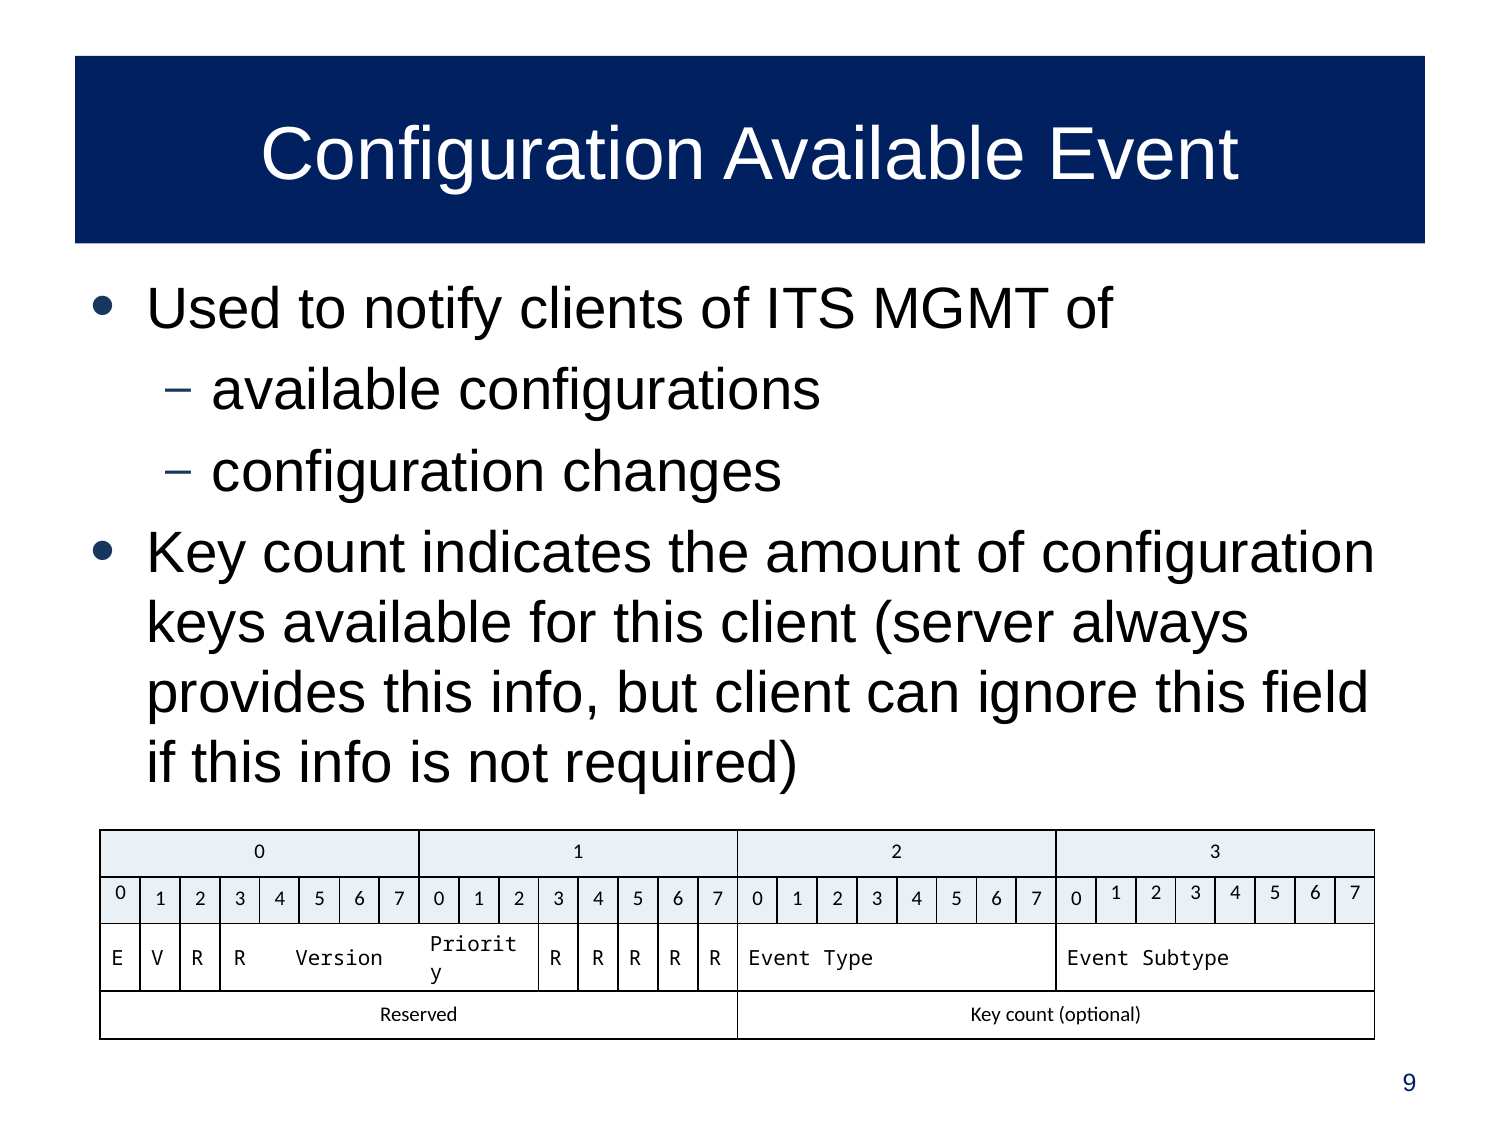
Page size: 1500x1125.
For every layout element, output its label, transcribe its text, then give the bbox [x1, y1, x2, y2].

table_cell V [141, 924, 179, 990]
table_cell 0 [101, 878, 139, 923]
table_cell 0 [420, 878, 458, 923]
table_cell E [101, 924, 139, 990]
table_cell R [699, 924, 737, 990]
table_cell 5 [1256, 878, 1294, 923]
table_cell 1 [141, 878, 179, 923]
table_cell Event Type [738, 924, 1055, 990]
table_header 2 [738, 831, 1055, 876]
table_cell 4 [1216, 878, 1254, 923]
table_header 0 [101, 831, 418, 876]
table_cell 3 [539, 878, 577, 923]
table_cell 4 [260, 878, 298, 923]
table_cell 4 [898, 878, 936, 923]
table_cell 1 [460, 878, 498, 923]
table_cell 7 [1336, 878, 1374, 923]
table_cell R [619, 924, 657, 990]
title Configuration Available Event [75, 55, 1425, 244]
table_cell Priority [419, 924, 538, 990]
table_cell 3 [221, 878, 259, 923]
table_cell 5 [937, 878, 976, 923]
table_cell 0 [1057, 878, 1095, 923]
table_cell 6 [977, 878, 1015, 923]
table_cell 1 [778, 878, 816, 923]
table_cell 2 [181, 878, 219, 923]
list Used to notify clients of ITS MGMT of available configurations configuration changes Key count indicates the amount of configuration keys available for this client (server always provides this info, but client can ignore this field if this info is not required) [75, 262, 1425, 809]
table_cell R [539, 924, 577, 990]
table_cell 5 [300, 878, 339, 923]
table_cell 7 [380, 878, 418, 923]
table_cell 3 [1176, 878, 1214, 923]
table_cell Reserved [101, 992, 737, 1038]
table_cell 4 [579, 878, 617, 923]
table_cell 2 [500, 878, 538, 923]
table_cell 6 [659, 878, 697, 923]
table_cell Event Subtype [1057, 924, 1374, 990]
table_cell R [579, 924, 617, 990]
table_cell 7 [1017, 878, 1055, 923]
table_cell R [221, 924, 260, 990]
table_cell 3 [858, 878, 896, 923]
table_cell R [659, 924, 697, 990]
table_cell 2 [818, 878, 856, 923]
table_header 1 [420, 831, 737, 876]
table_cell Key count (optional) [738, 992, 1374, 1038]
table_cell 6 [340, 878, 378, 923]
table_cell Version [260, 924, 419, 990]
table_cell R [181, 924, 219, 990]
table_cell 5 [619, 878, 657, 923]
table_cell 6 [1296, 878, 1334, 923]
table_cell 7 [699, 878, 737, 923]
table_cell 1 [1097, 878, 1135, 923]
table_header 3 [1057, 831, 1374, 876]
table_cell 2 [1137, 878, 1175, 923]
table_cell 0 [738, 878, 776, 923]
